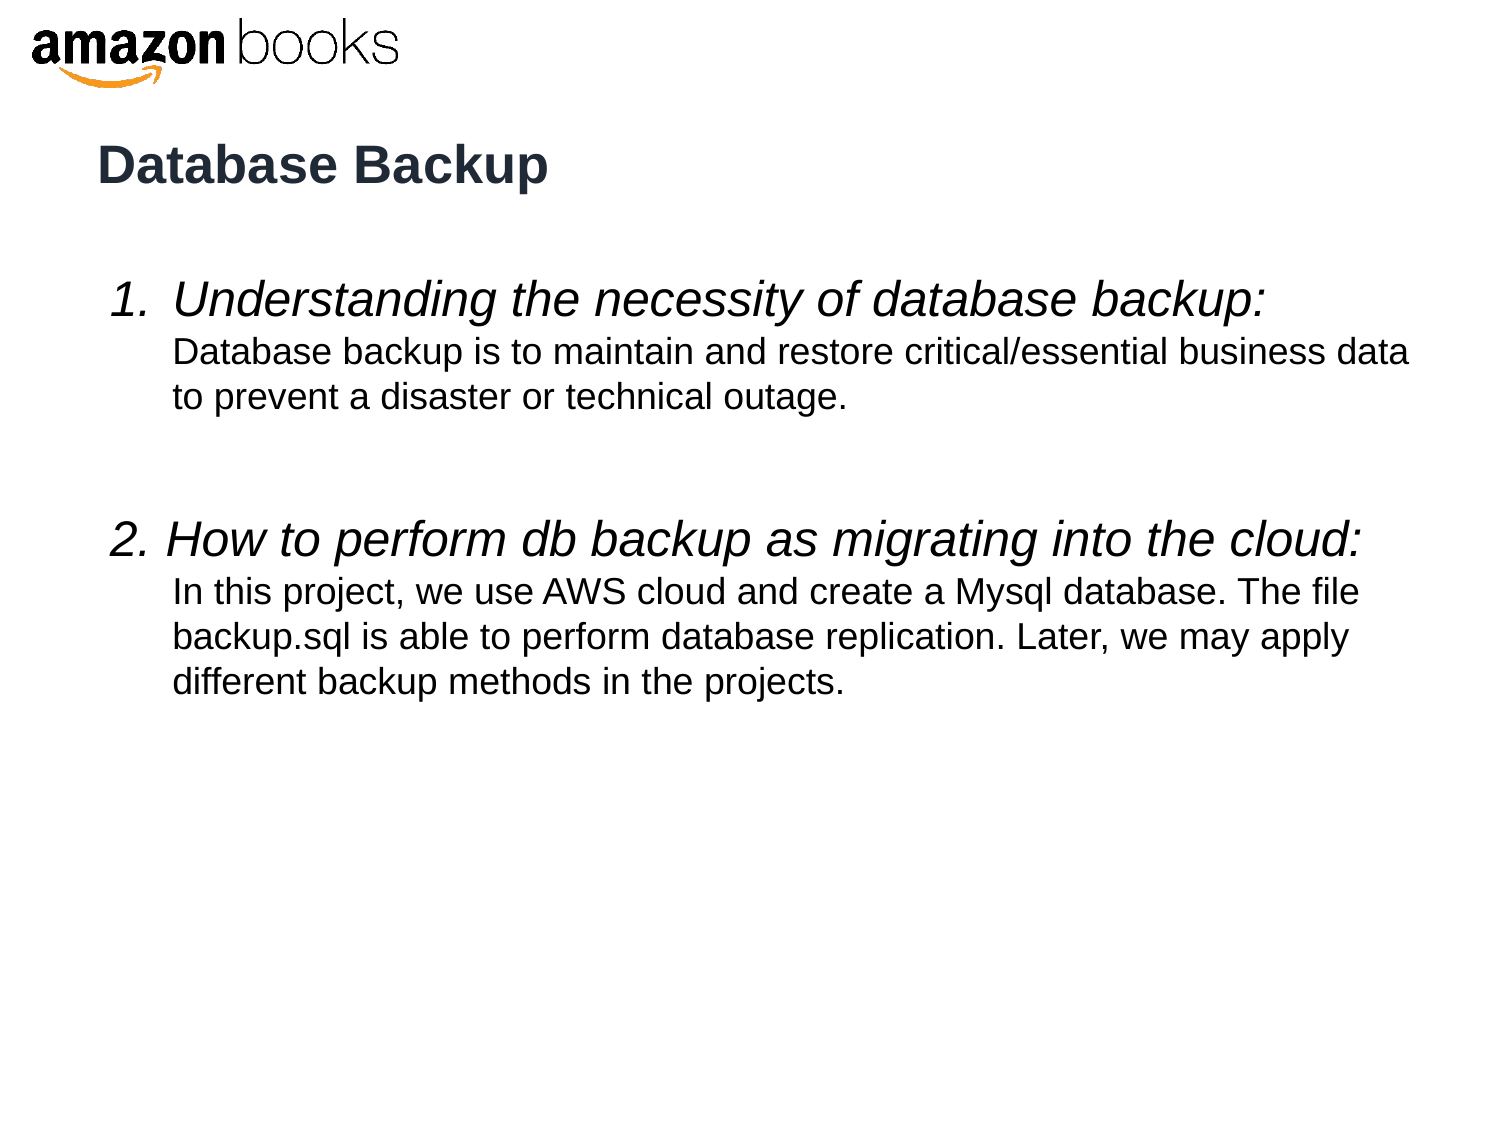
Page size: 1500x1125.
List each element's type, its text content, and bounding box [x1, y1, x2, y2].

text_box Database Backup [82, 113, 1421, 226]
picture [31, 17, 398, 88]
text_box Understanding the necessity of database backup: Database backup is to maintain and restore critical/essential business data to prevent a disaster or technical outage. 2. How to perform db backup as migrating into the cloud: In this project, we use AWS cloud and create a Mysql database. The file backup.sql is able to perform database replication. Later, we may apply different backup methods in the projects. [82, 251, 1454, 1029]
